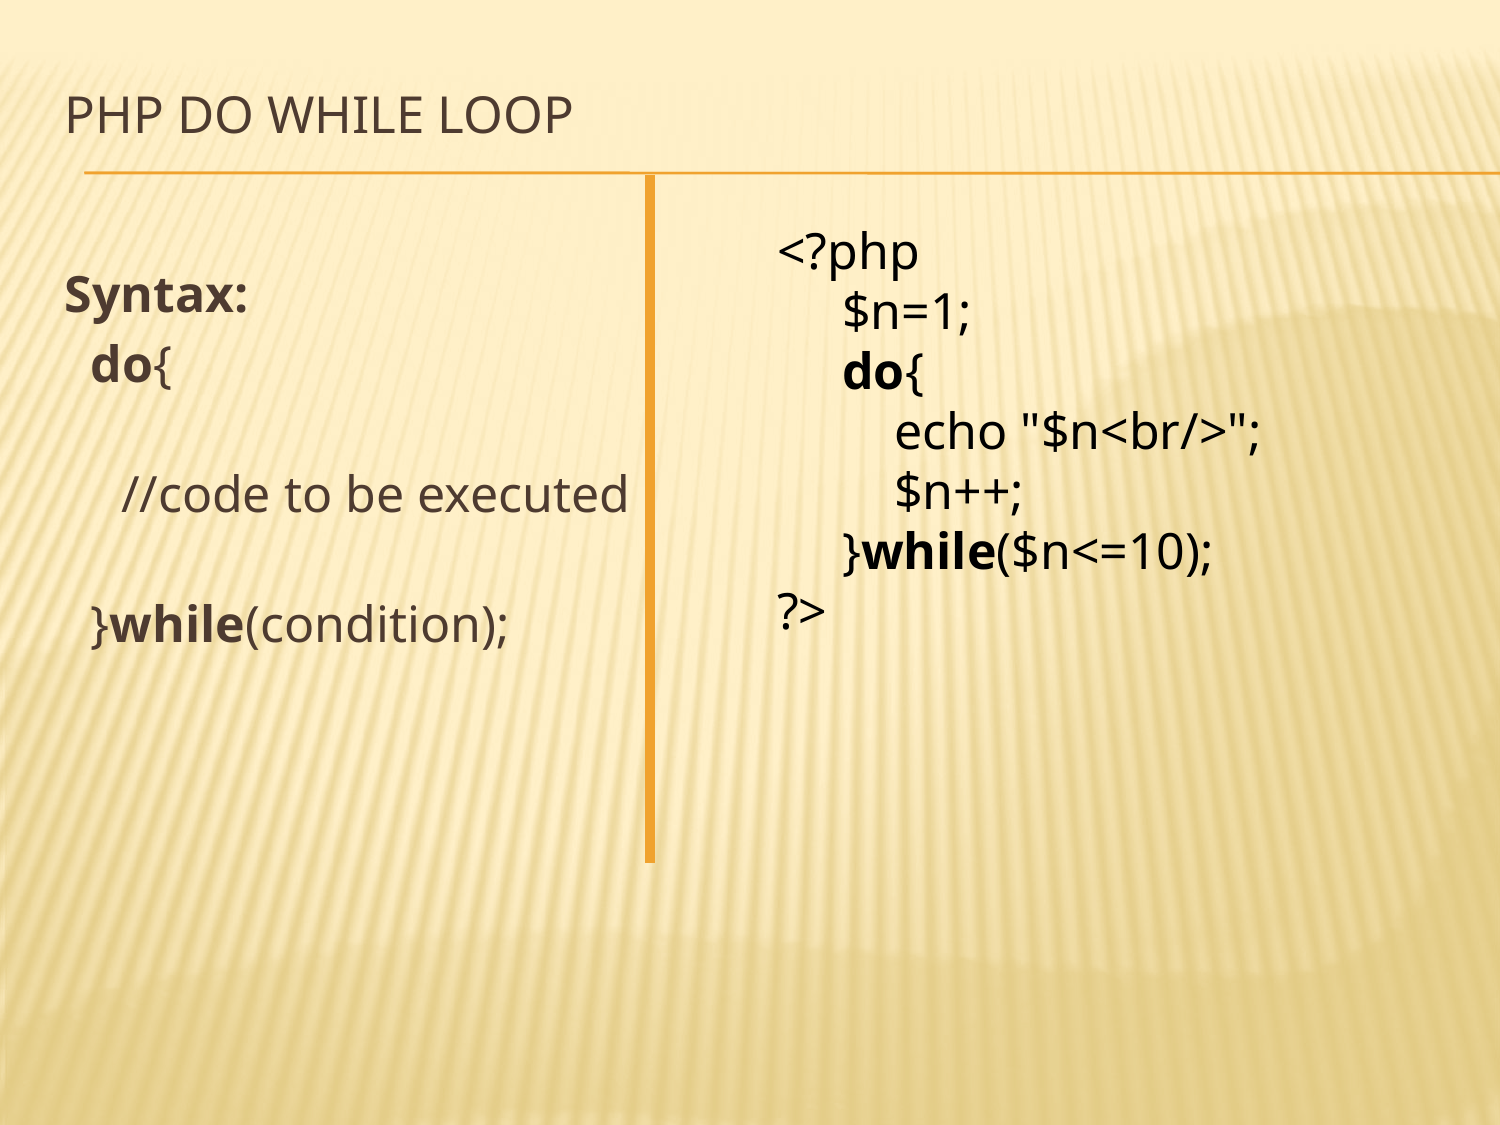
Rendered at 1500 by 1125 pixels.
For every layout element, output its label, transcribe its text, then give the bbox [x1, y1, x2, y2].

title PHP do while loop [50, 75, 1475, 213]
text_box <?php $n=1; do{ echo "$n<br/>"; $n++; }while($n<=10); ?> [762, 212, 1425, 693]
list Syntax: do{ //code to be executed }while(condition); [50, 254, 641, 663]
